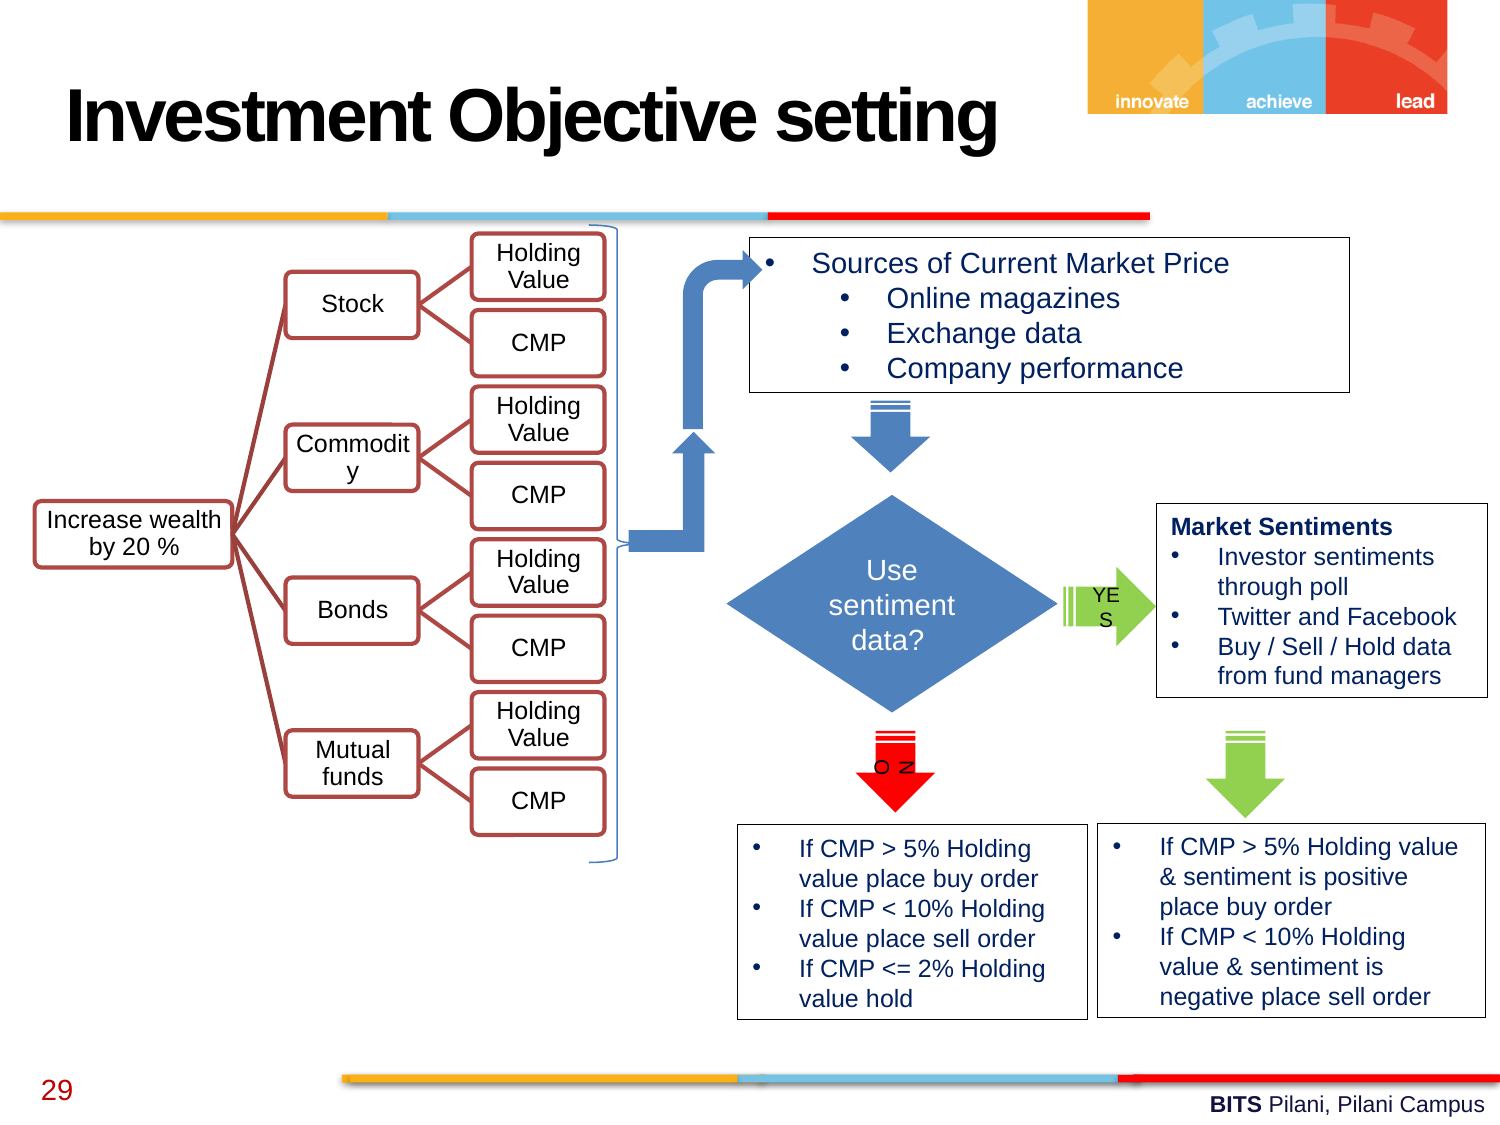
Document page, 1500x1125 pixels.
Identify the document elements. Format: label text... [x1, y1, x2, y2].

picture [1087, 0, 1448, 114]
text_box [0, 224, 1488, 1023]
text_box Investment Objective setting [49, 24, 1088, 213]
slide_number 29 [25, 1059, 376, 1119]
